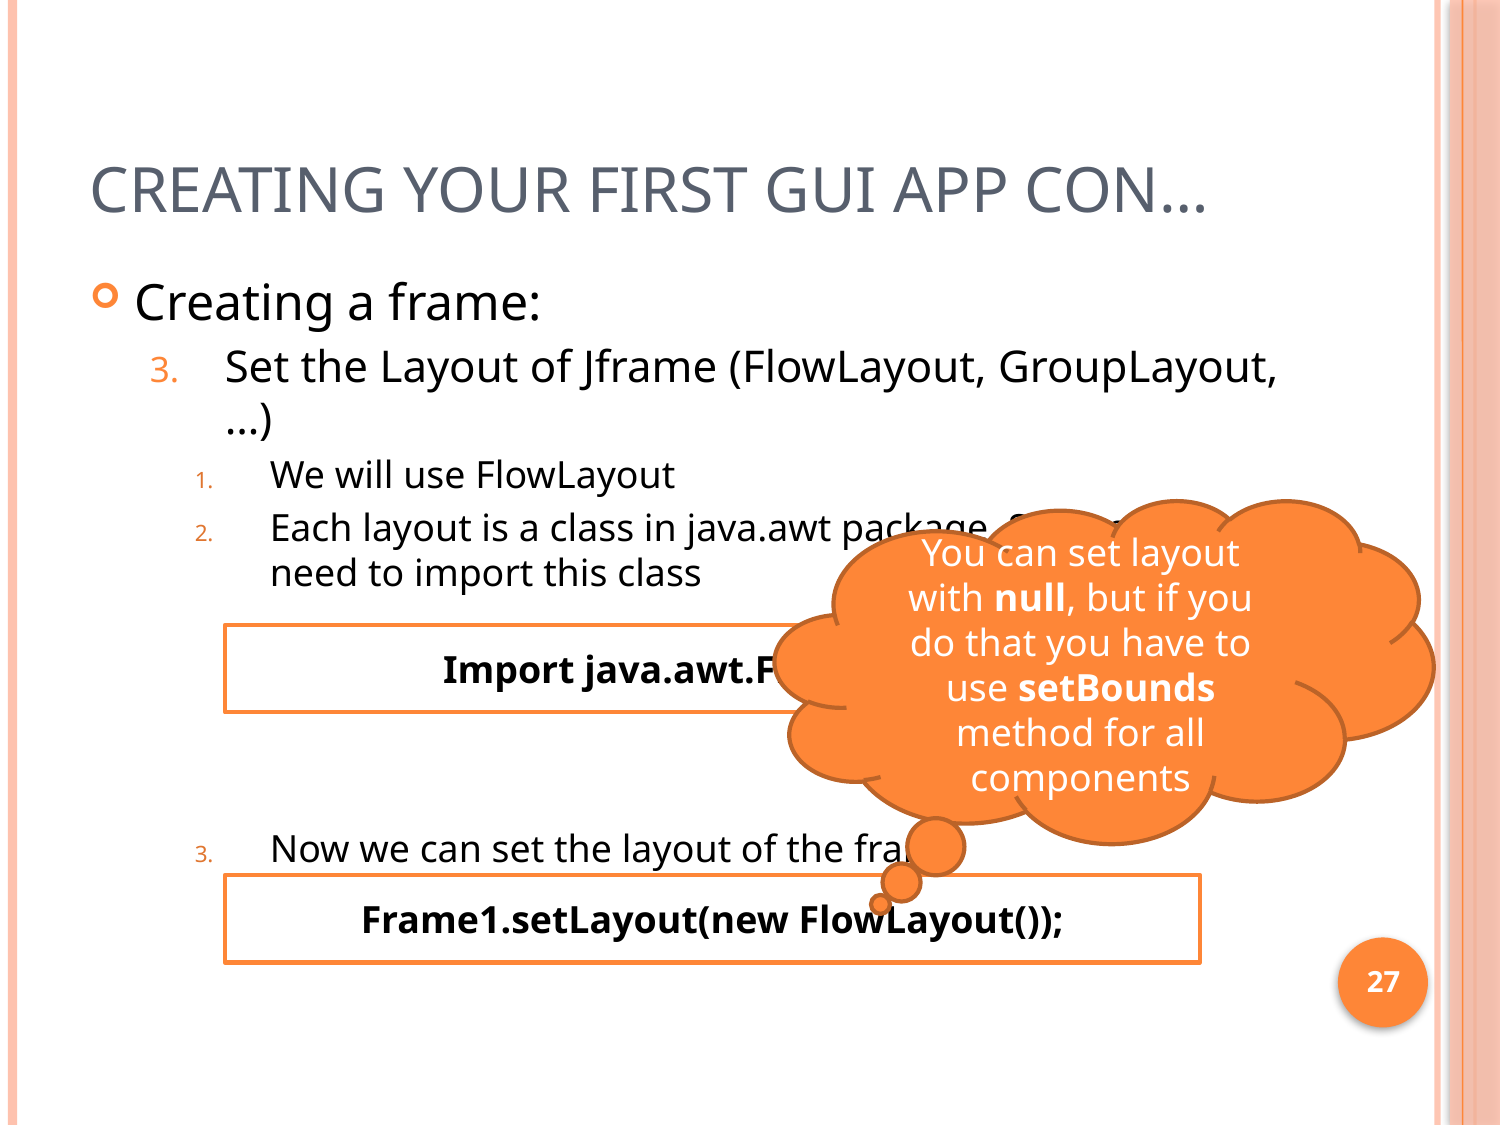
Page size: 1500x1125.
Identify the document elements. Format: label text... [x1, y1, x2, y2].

text_box You can set layout with null, but if you do that you have to use setBounds method for all components [772, 498, 1436, 916]
text_box Frame1.setLayout(new FlowLayout()); [223, 873, 1202, 965]
list Creating a frame: Set the Layout of Jframe (FlowLayout, GroupLayout,…) We will use FlowLayout Each layout is a class in java.awt package. So, first we need to import this class Now we can set the layout of the frame [75, 262, 1300, 1062]
slide_number 27 [1333, 940, 1434, 1027]
title Creating your first GUI App con… [75, 45, 1300, 233]
text_box Import java.awt.FlowLayout; [223, 623, 802, 714]
